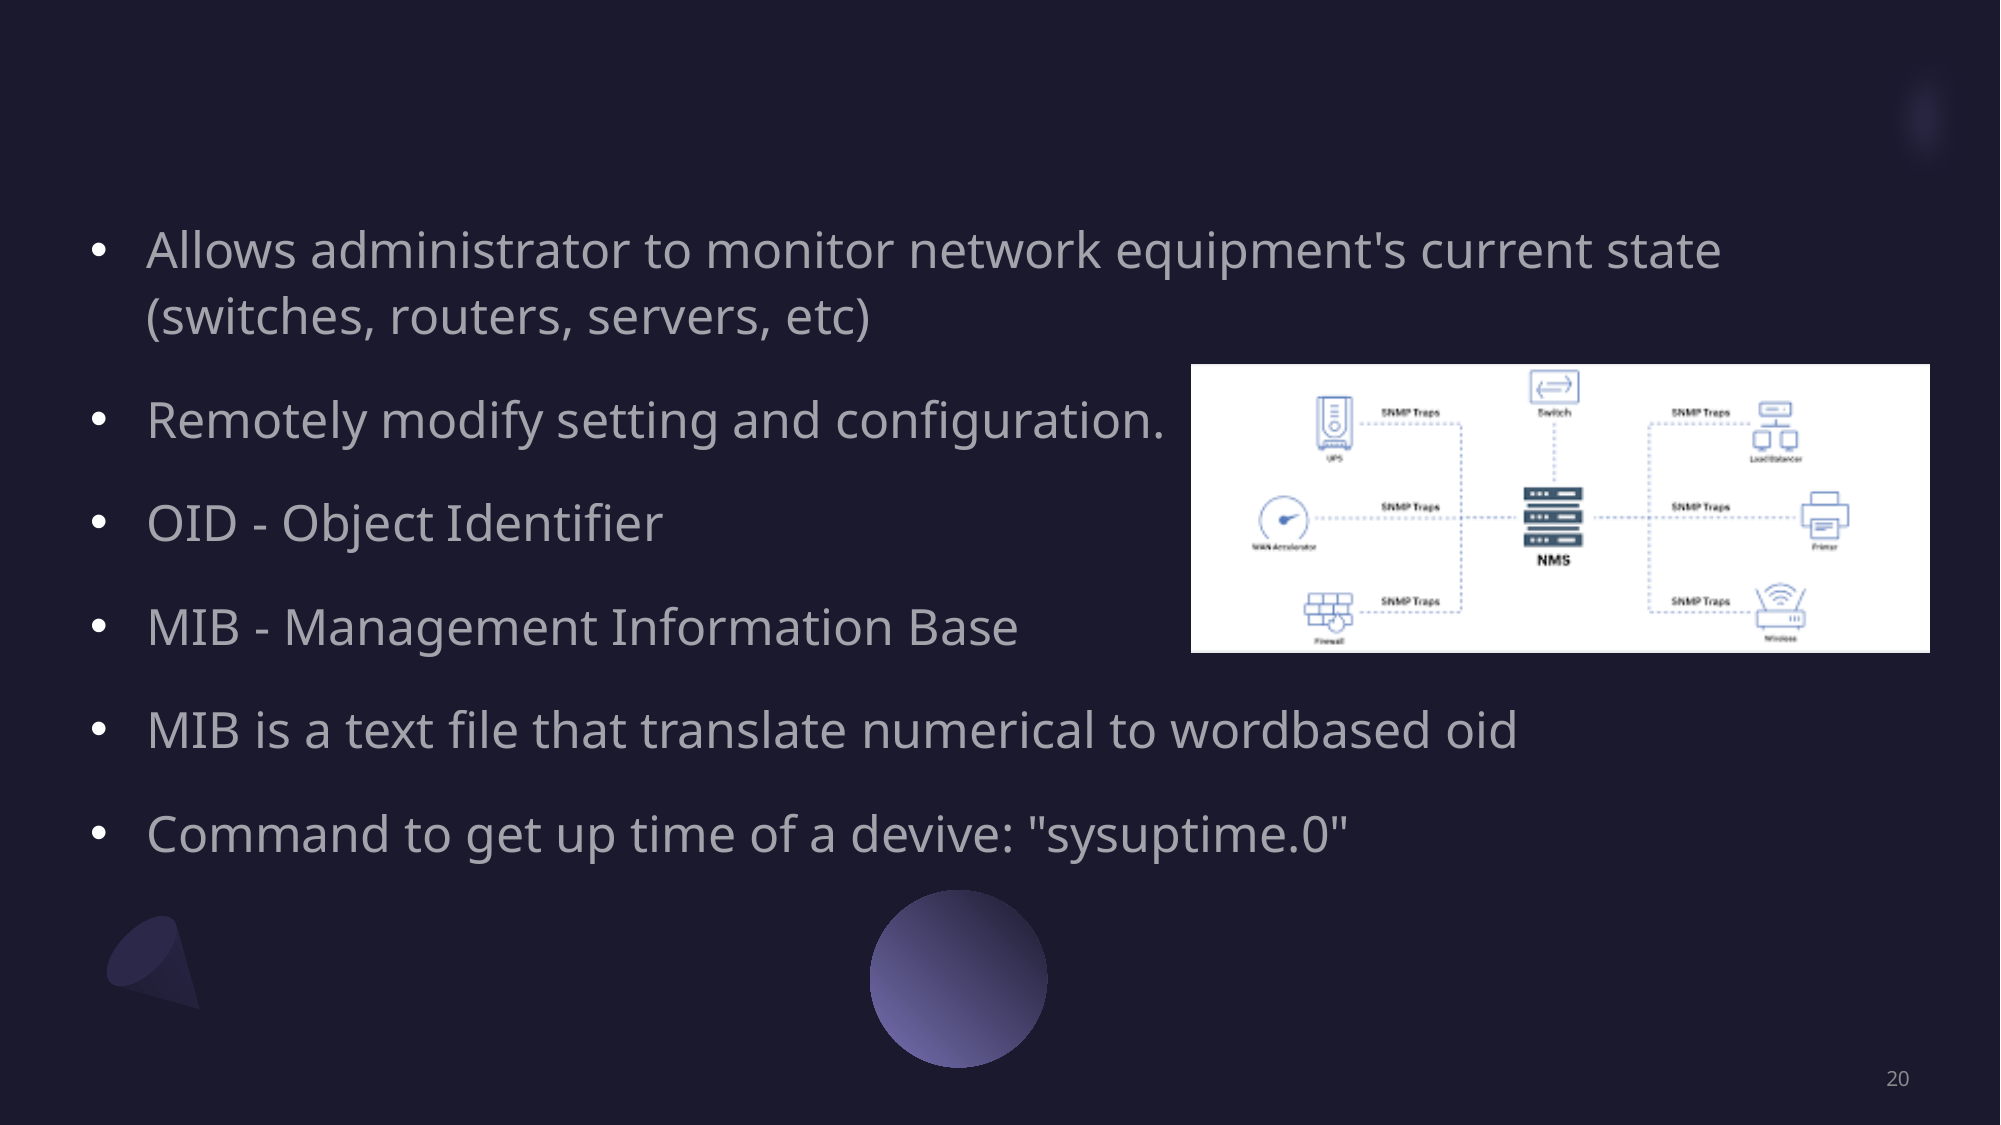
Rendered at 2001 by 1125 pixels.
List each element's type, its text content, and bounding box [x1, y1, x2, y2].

slide_number 20 [1632, 1067, 1910, 1093]
text_box Allows administrator to monitor network equipment's current state (switches, routers, servers, etc) Remotely modify setting and configuration. OID - Object Identifier MIB - Management Information Base MIB is a text file that translate numerical to wordbased oid Command to get up time of a devive: "sysuptime.0" [90, 212, 1910, 1049]
picture [1191, 364, 1930, 653]
